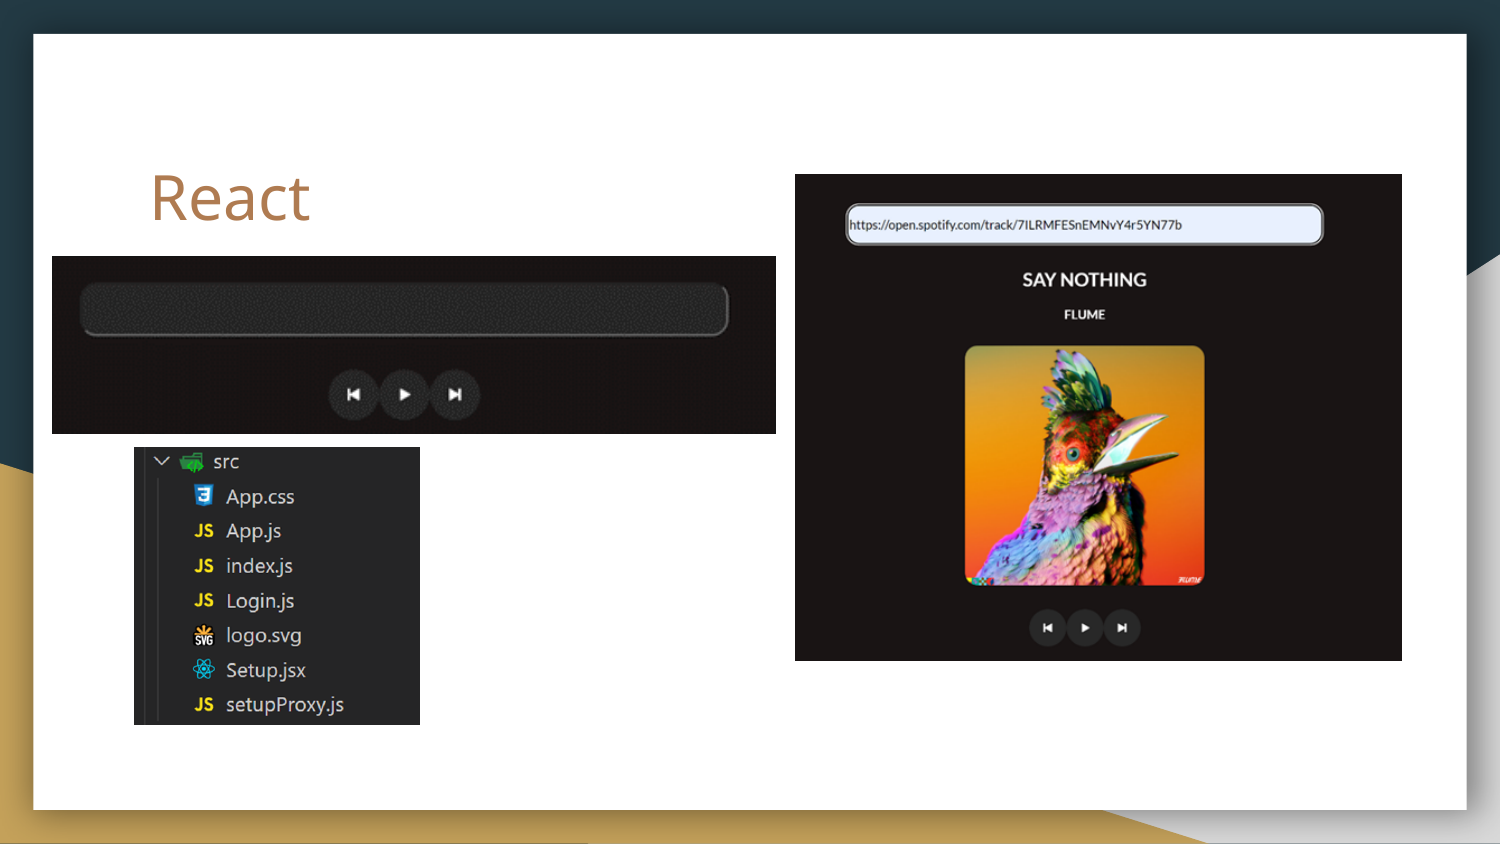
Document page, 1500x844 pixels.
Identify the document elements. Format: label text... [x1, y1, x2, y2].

picture [795, 174, 1402, 661]
picture [134, 447, 420, 725]
picture [52, 256, 776, 434]
title React [134, 138, 1366, 296]
